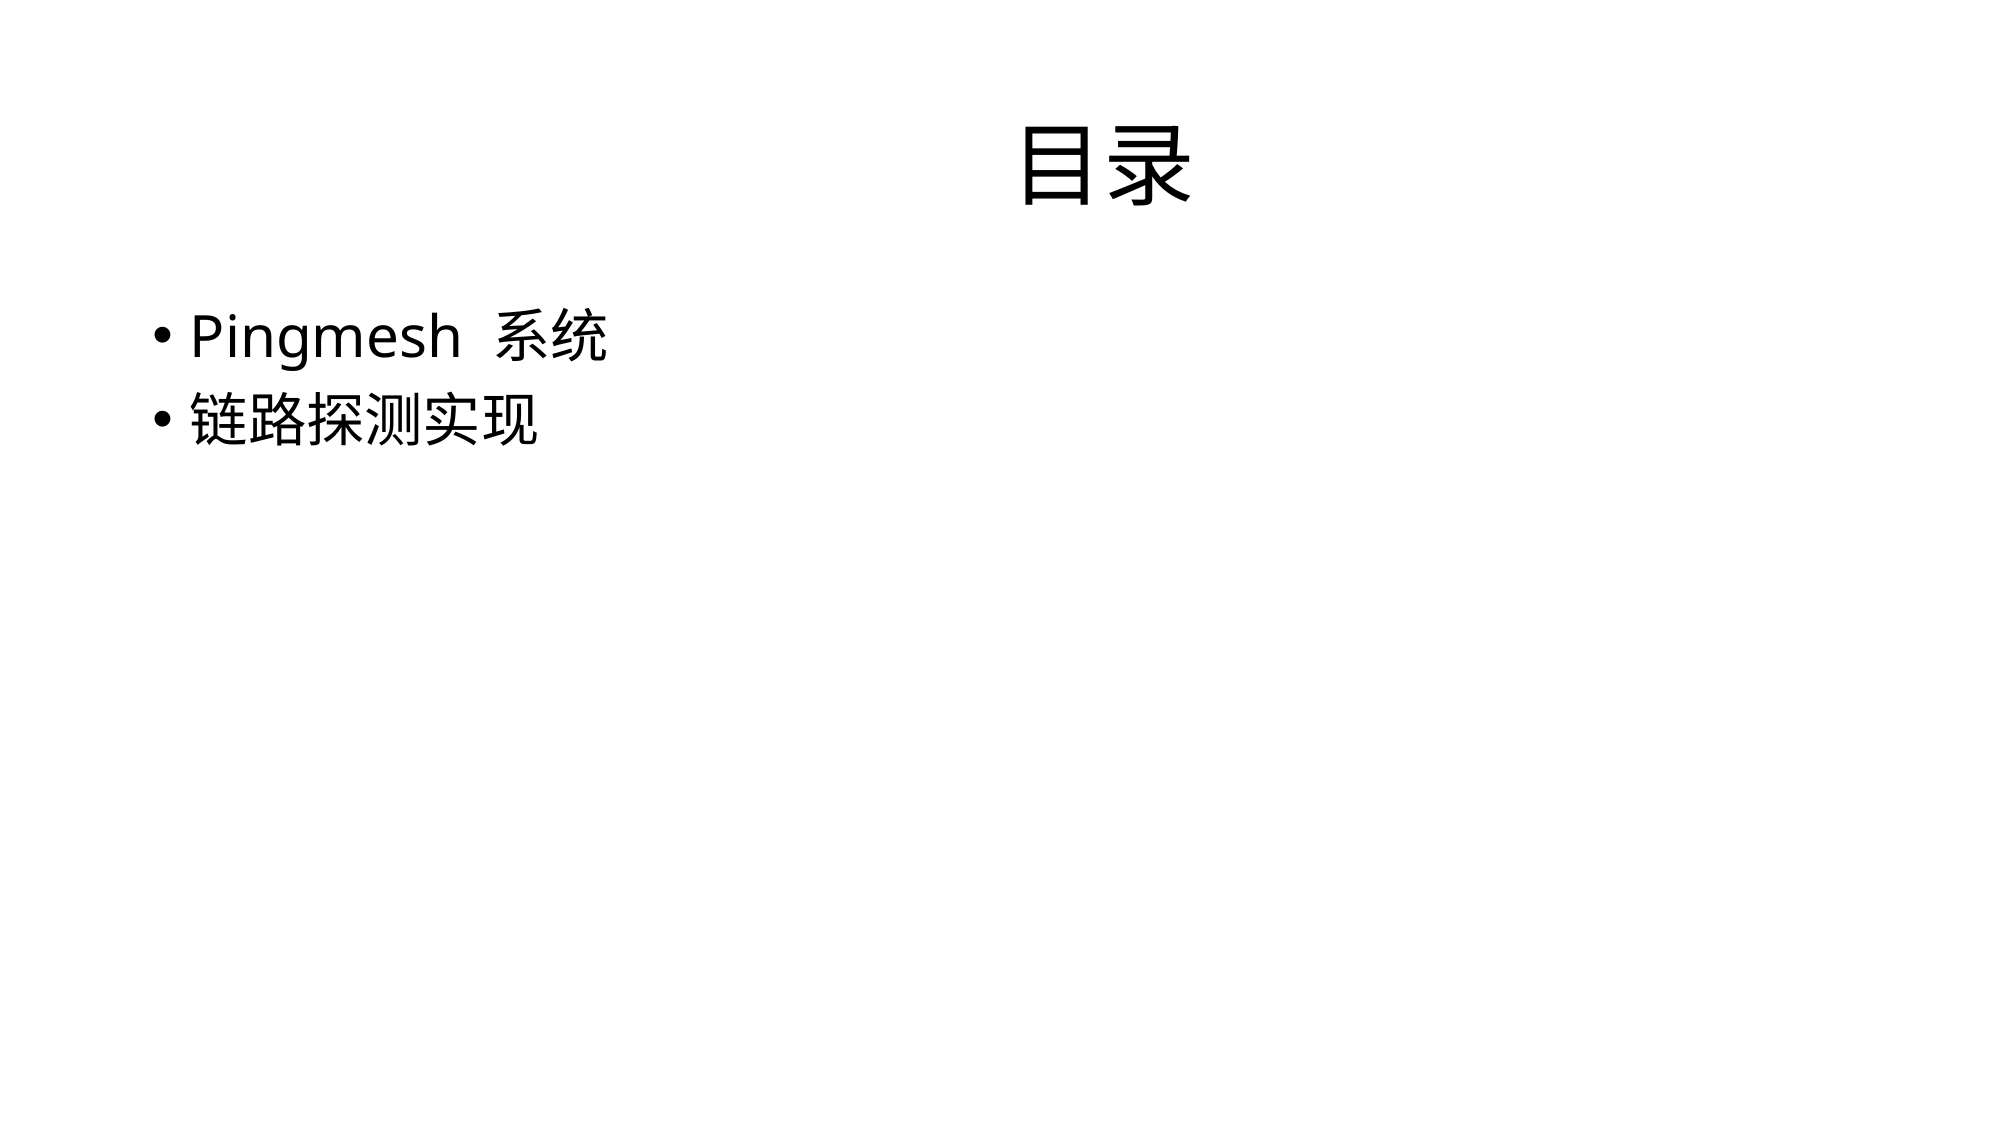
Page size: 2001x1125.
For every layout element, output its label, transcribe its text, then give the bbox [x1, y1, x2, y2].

title 目录 [137, 59, 1863, 278]
list Pingmesh 系统 链路探测实现 [137, 299, 1863, 1014]
